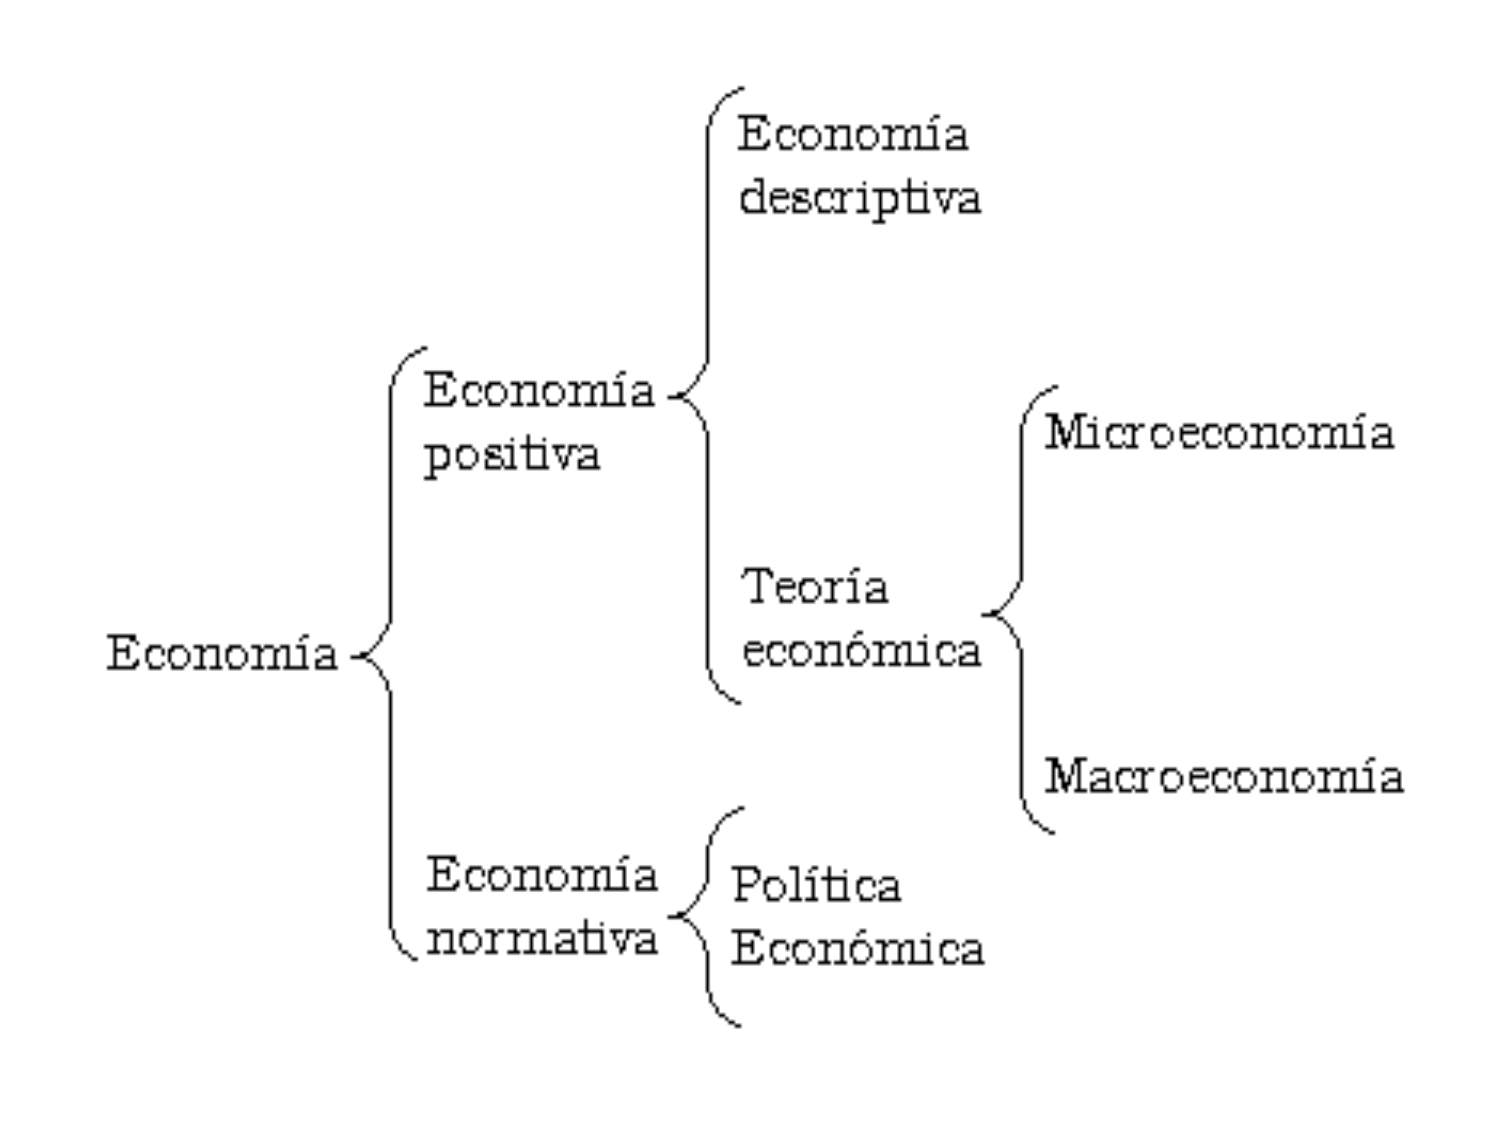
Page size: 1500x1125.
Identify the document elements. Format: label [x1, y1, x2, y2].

picture [105, 81, 1419, 1044]
